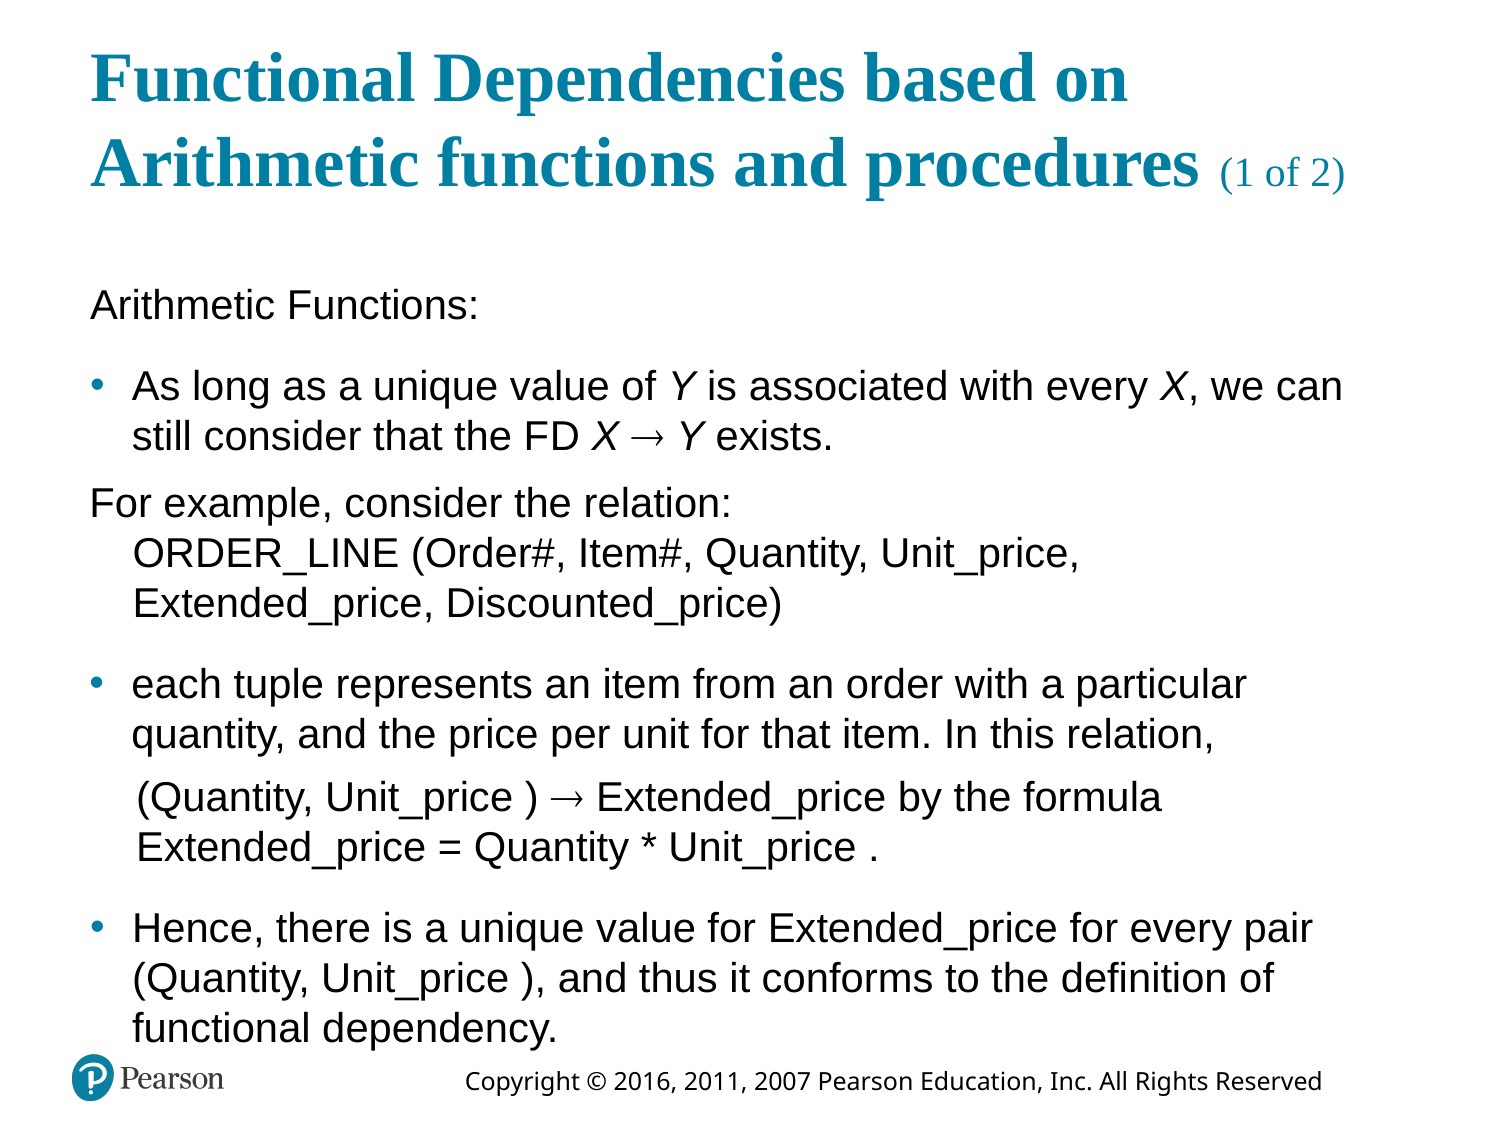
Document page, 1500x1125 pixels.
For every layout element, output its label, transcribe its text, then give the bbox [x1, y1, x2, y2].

list For example, consider the relation: ORDER_LINE (Order#, Item#, Quantity, Unit_price, Extended_price, Discounted_price) each tuple represents an item from an order with a particular quantity, and the price per unit for that item. In this relation, [74, 460, 1425, 753]
list (Quantity, Unit_price )  Extended_price by the formula Extended_price = Quantity * Unit_price . Hence, there is a unique value for Extended_price for every pair (Quantity, Unit_price ), and thus it conforms to the definition of functional dependency. [75, 754, 1425, 1047]
title Functional Dependencies based on Arithmetic functions and procedures (1 of 2) [75, 35, 1425, 216]
picture [72, 1087, 83, 1101]
list Arithmetic Functions: As long as a unique value of Y is associated with every X, we can still consider that the F D X  Y exists. [75, 262, 1425, 460]
picture [80, 1063, 106, 1088]
picture [98, 1054, 224, 1101]
picture [72, 1054, 88, 1070]
